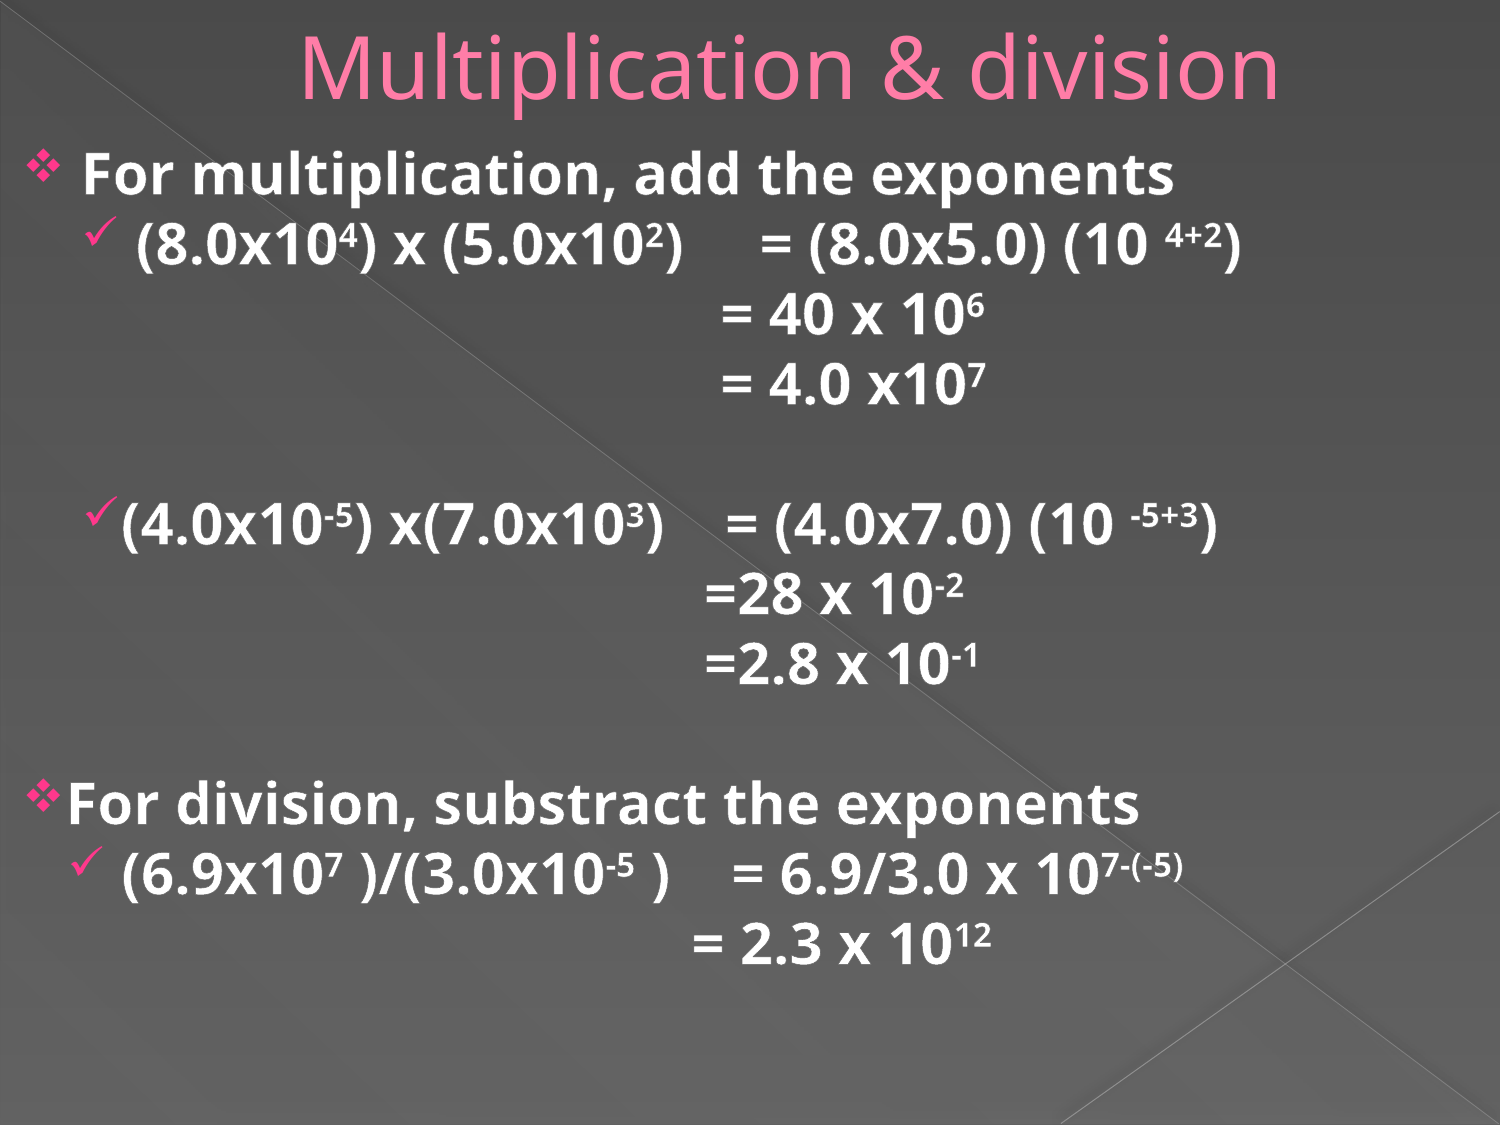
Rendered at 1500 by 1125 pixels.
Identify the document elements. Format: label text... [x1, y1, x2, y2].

text_box For multiplication, add the exponents (8.0x104) x (5.0x102) = (8.0x5.0) (10 4+2) = 40 x 106 = 4.0 x107 (4.0x10-5) x(7.0x103) = (4.0x7.0) (10 -5+3) =28 x 10-2 =2.8 x 10-1 For division, substract the exponents (6.9x107 )/(3.0x10-5 ) = 6.9/3.0 x 107-(-5) = 2.3 x 1012 [0, 129, 1453, 1124]
text_box Multiplication & division [0, 0, 1500, 129]
